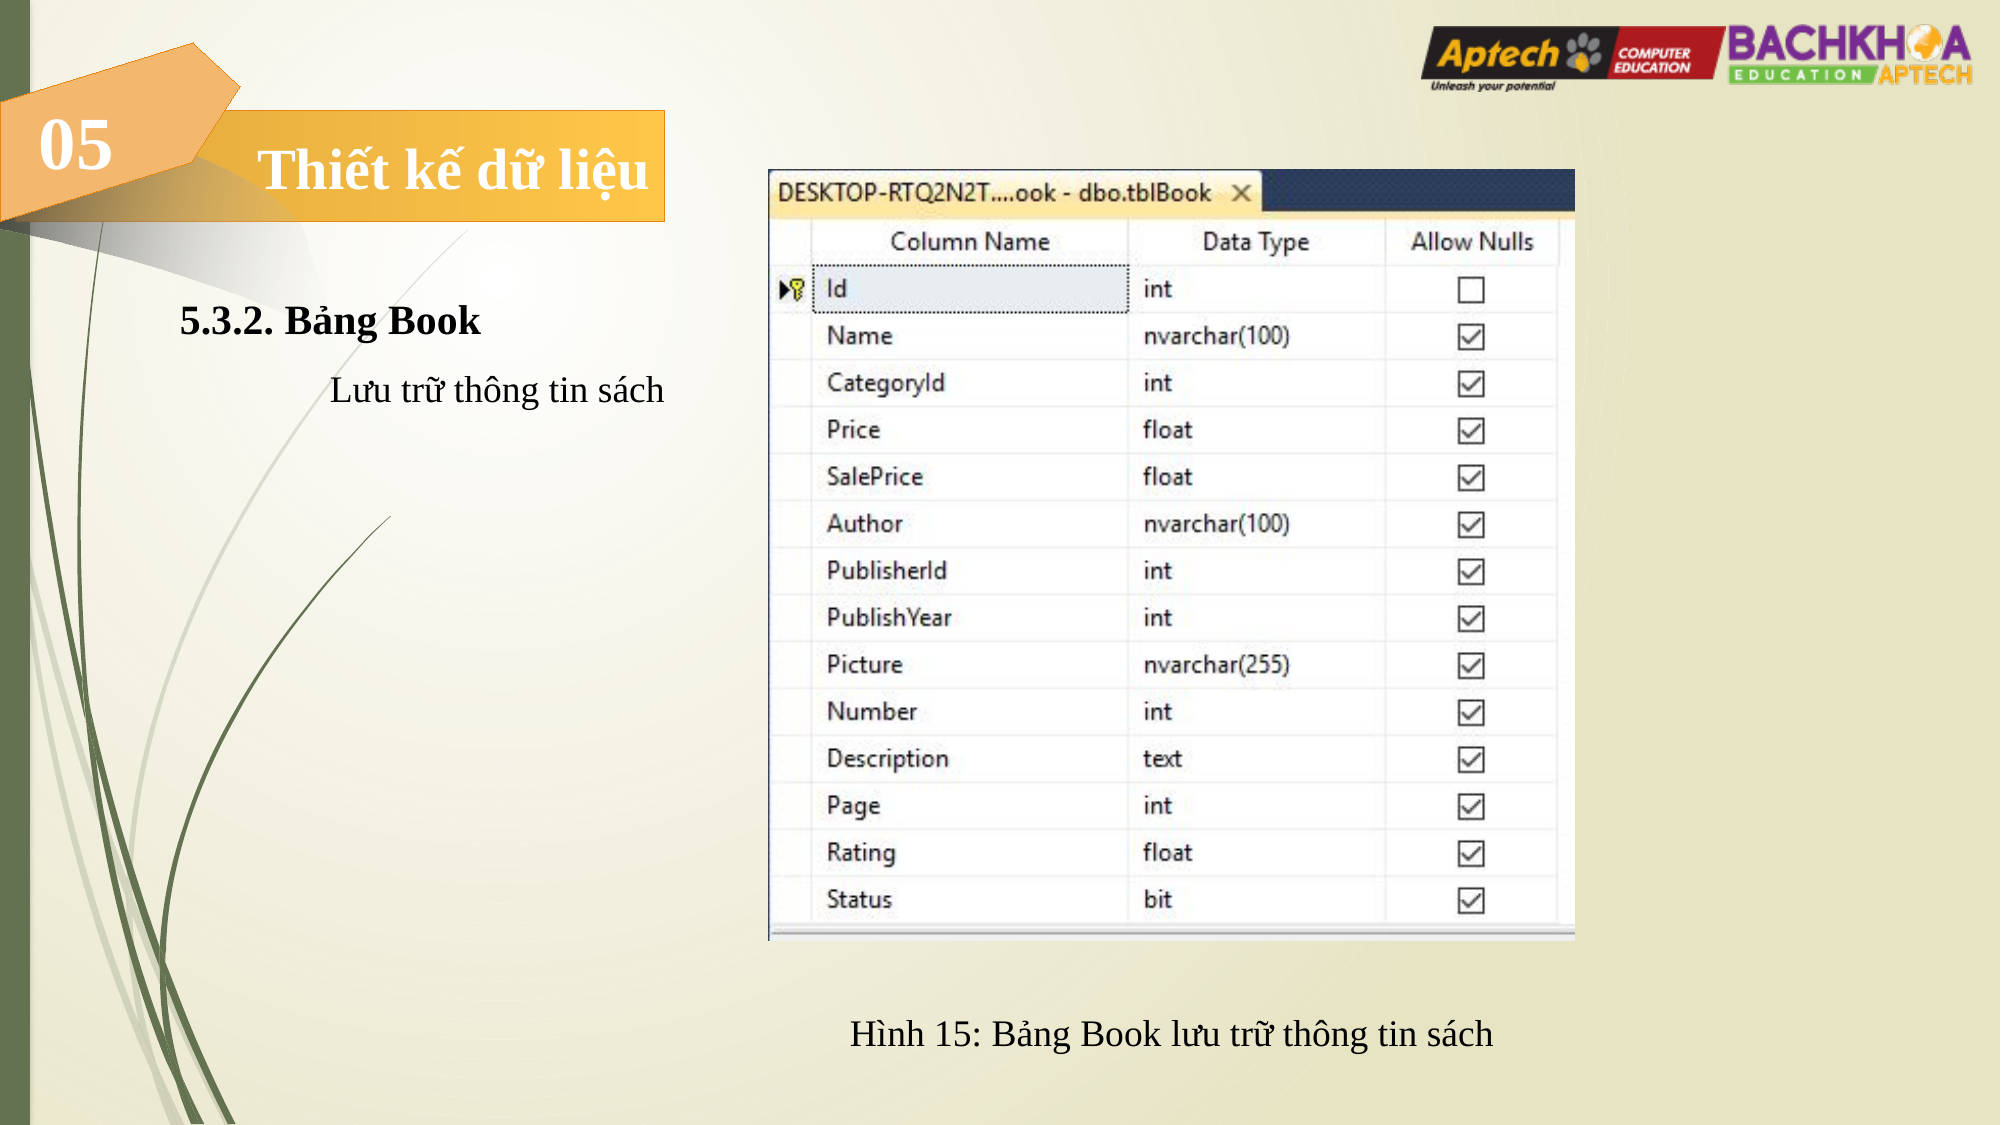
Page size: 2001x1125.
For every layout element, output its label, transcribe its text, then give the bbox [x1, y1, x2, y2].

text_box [0, 42, 666, 314]
picture [1421, 23, 1978, 92]
text_box 5.3.2. Bảng Book Lưu trữ thông tin sách [164, 260, 763, 418]
picture [768, 169, 1576, 942]
text_box Hình 15: Bảng Book lưu trữ thông tin sách [834, 1001, 1510, 1062]
